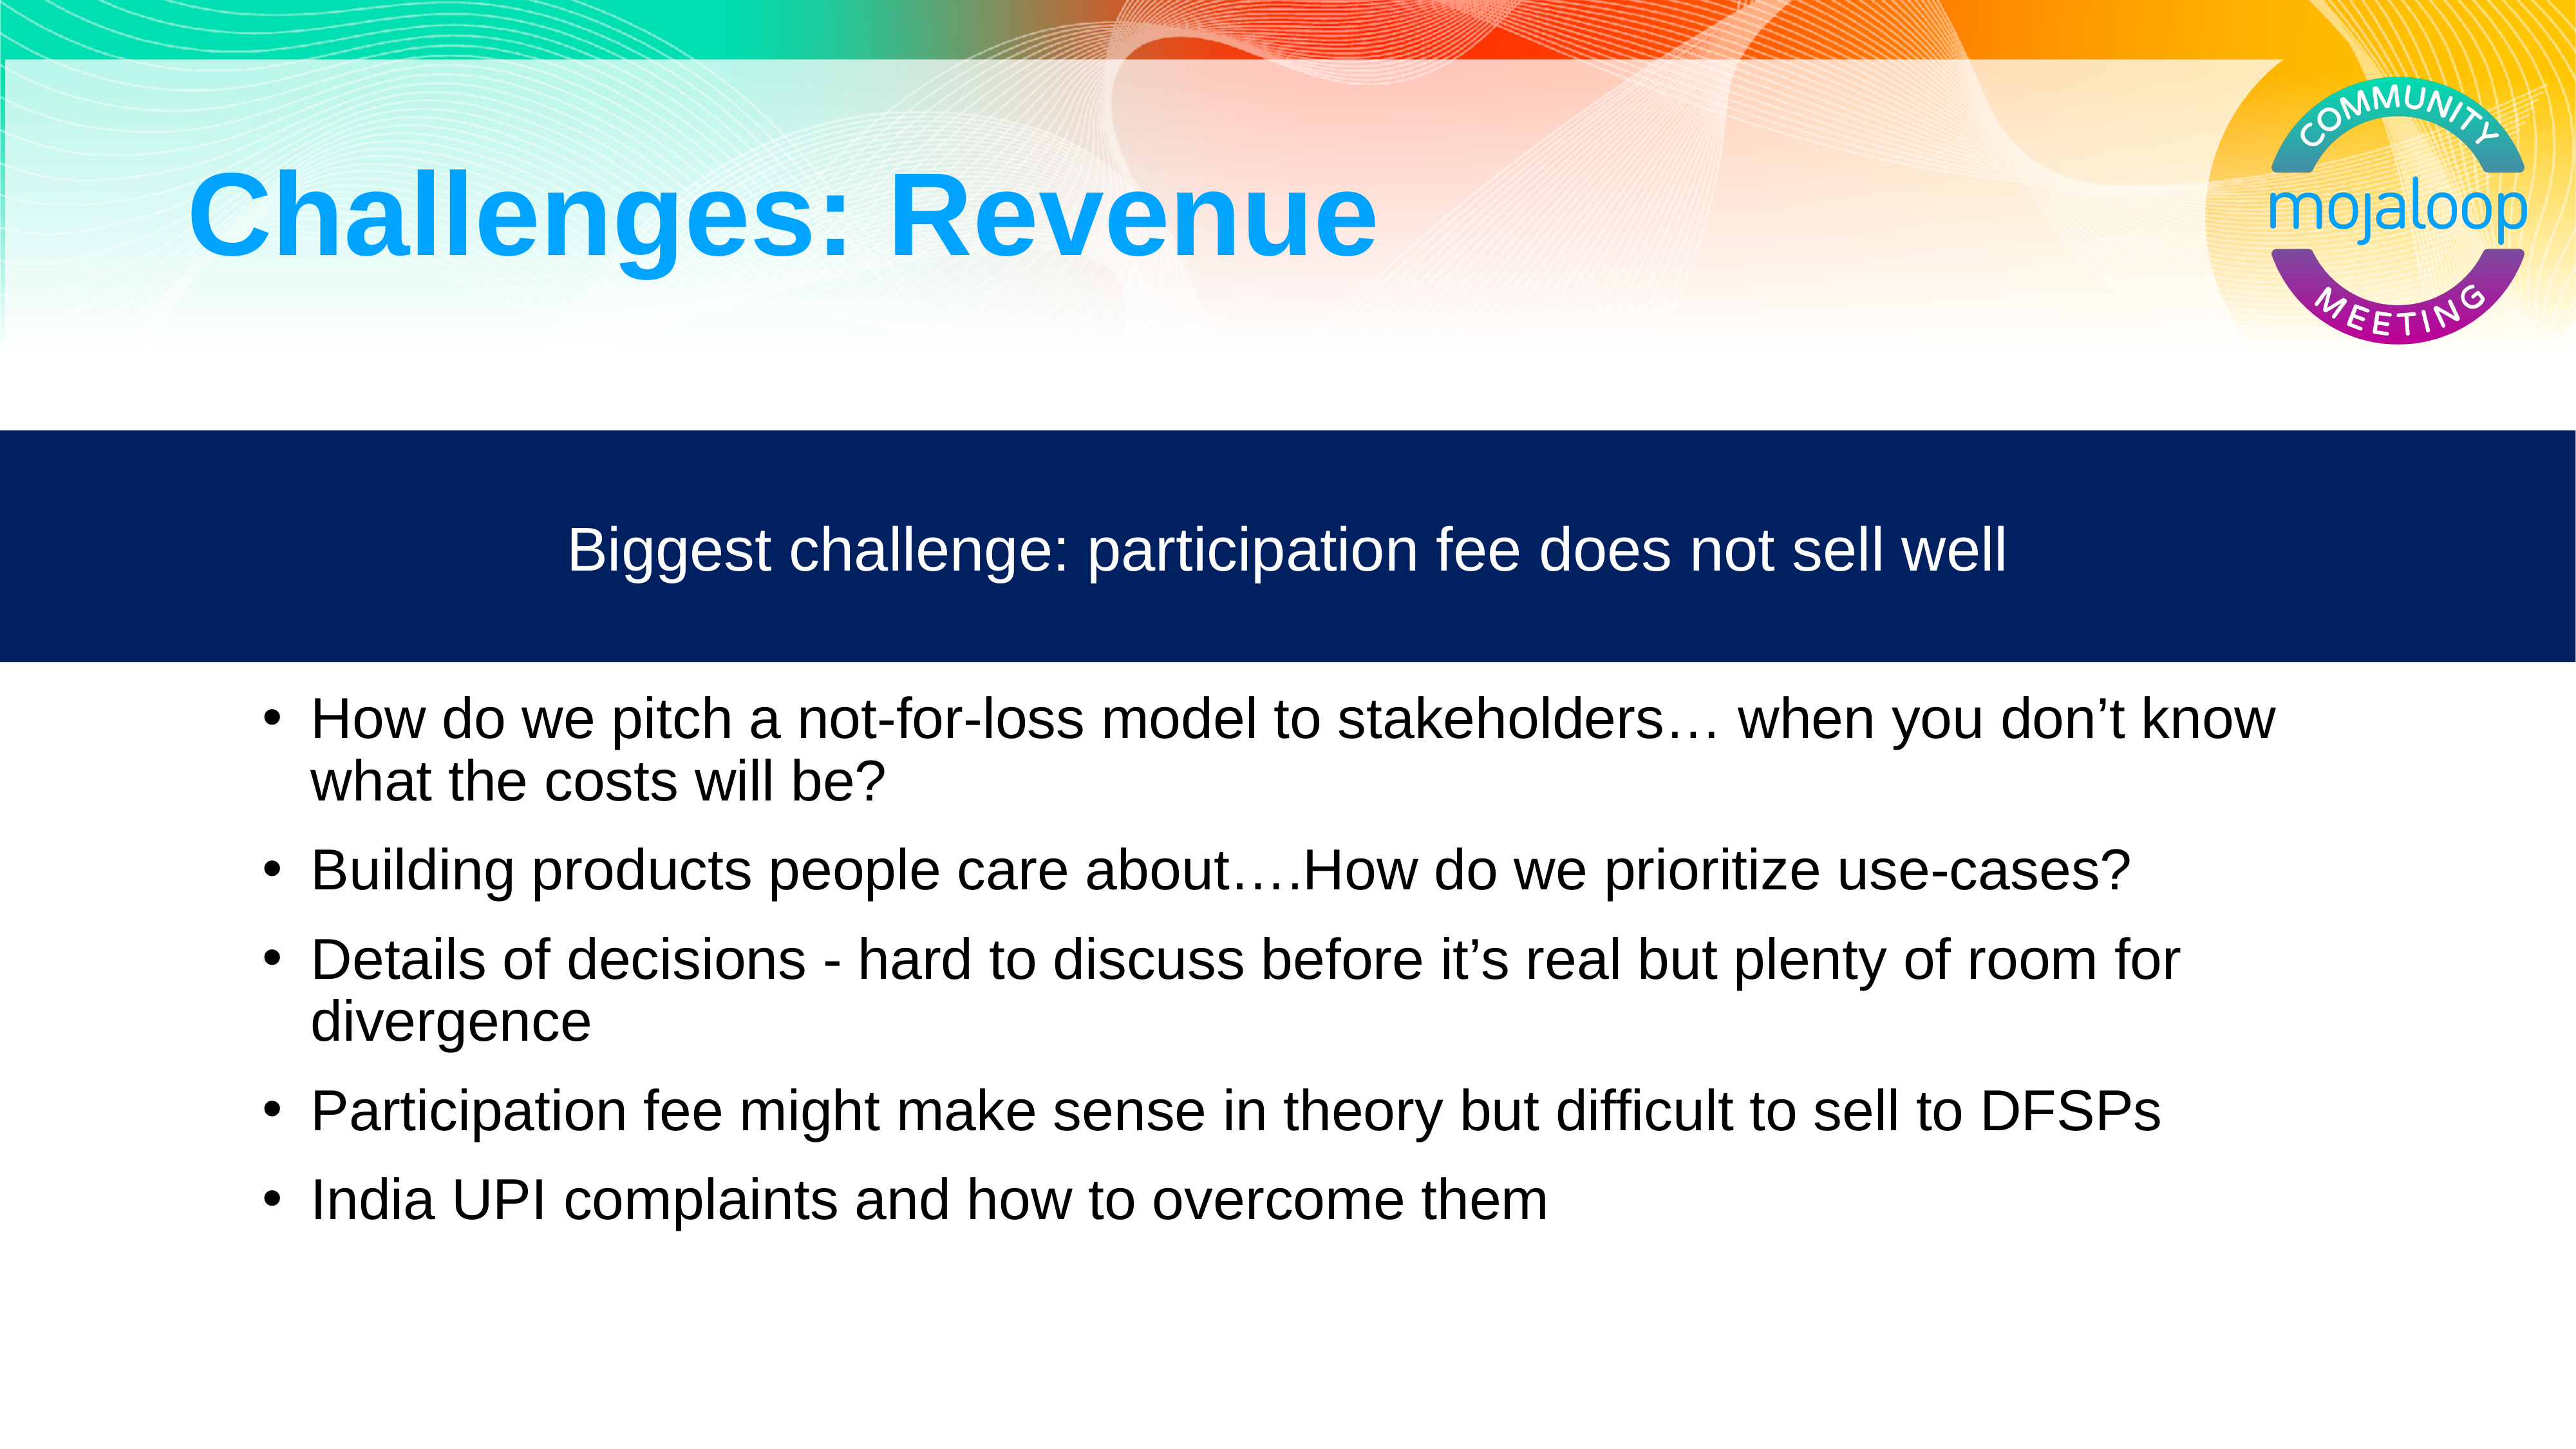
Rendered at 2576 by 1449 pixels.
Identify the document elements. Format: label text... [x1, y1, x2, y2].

picture [0, 0, 2576, 430]
picture [0, 663, 2576, 1449]
text_box Biggest challenge: participation fee does not sell well [0, 430, 2576, 663]
list How do we pitch a not-for-loss model to stakeholders… when you don’t know what the costs will be? Building products people care about….How do we prioritize use-cases? Details of decisions - hard to discuss before it’s real but plenty of room for divergence Participation fee might make sense in theory but difficult to sell to DFSPs India UPI complaints and how to overcome them [252, 683, 2323, 1280]
title Challenges: Revenue [177, 77, 2170, 357]
